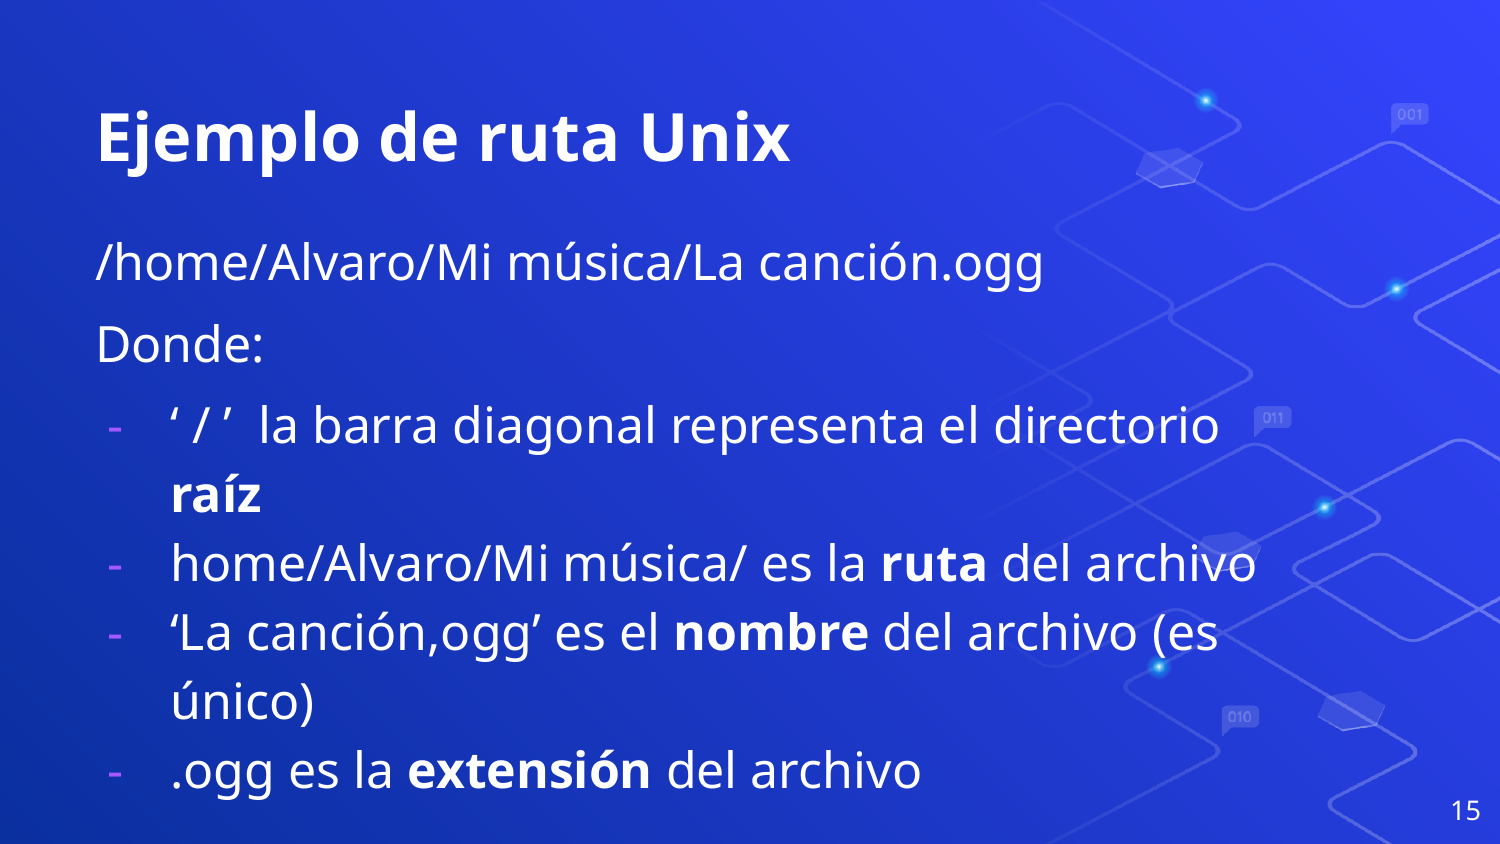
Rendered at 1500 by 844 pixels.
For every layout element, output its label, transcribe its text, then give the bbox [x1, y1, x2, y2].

title Ejemplo de ruta Unix [95, 33, 1082, 175]
picture [0, 0, 1500, 844]
list /home/Alvaro/Mi música/La canción.ogg Donde: ‘ / ’ la barra diagonal representa el directorio raíz home/Alvaro/Mi música/ es la ruta del archivo ‘La canción,ogg’ es el nombre del archivo (es único) .ogg es la extensión del archivo [95, 221, 1316, 741]
slide_number ‹#› [1391, 779, 1482, 844]
